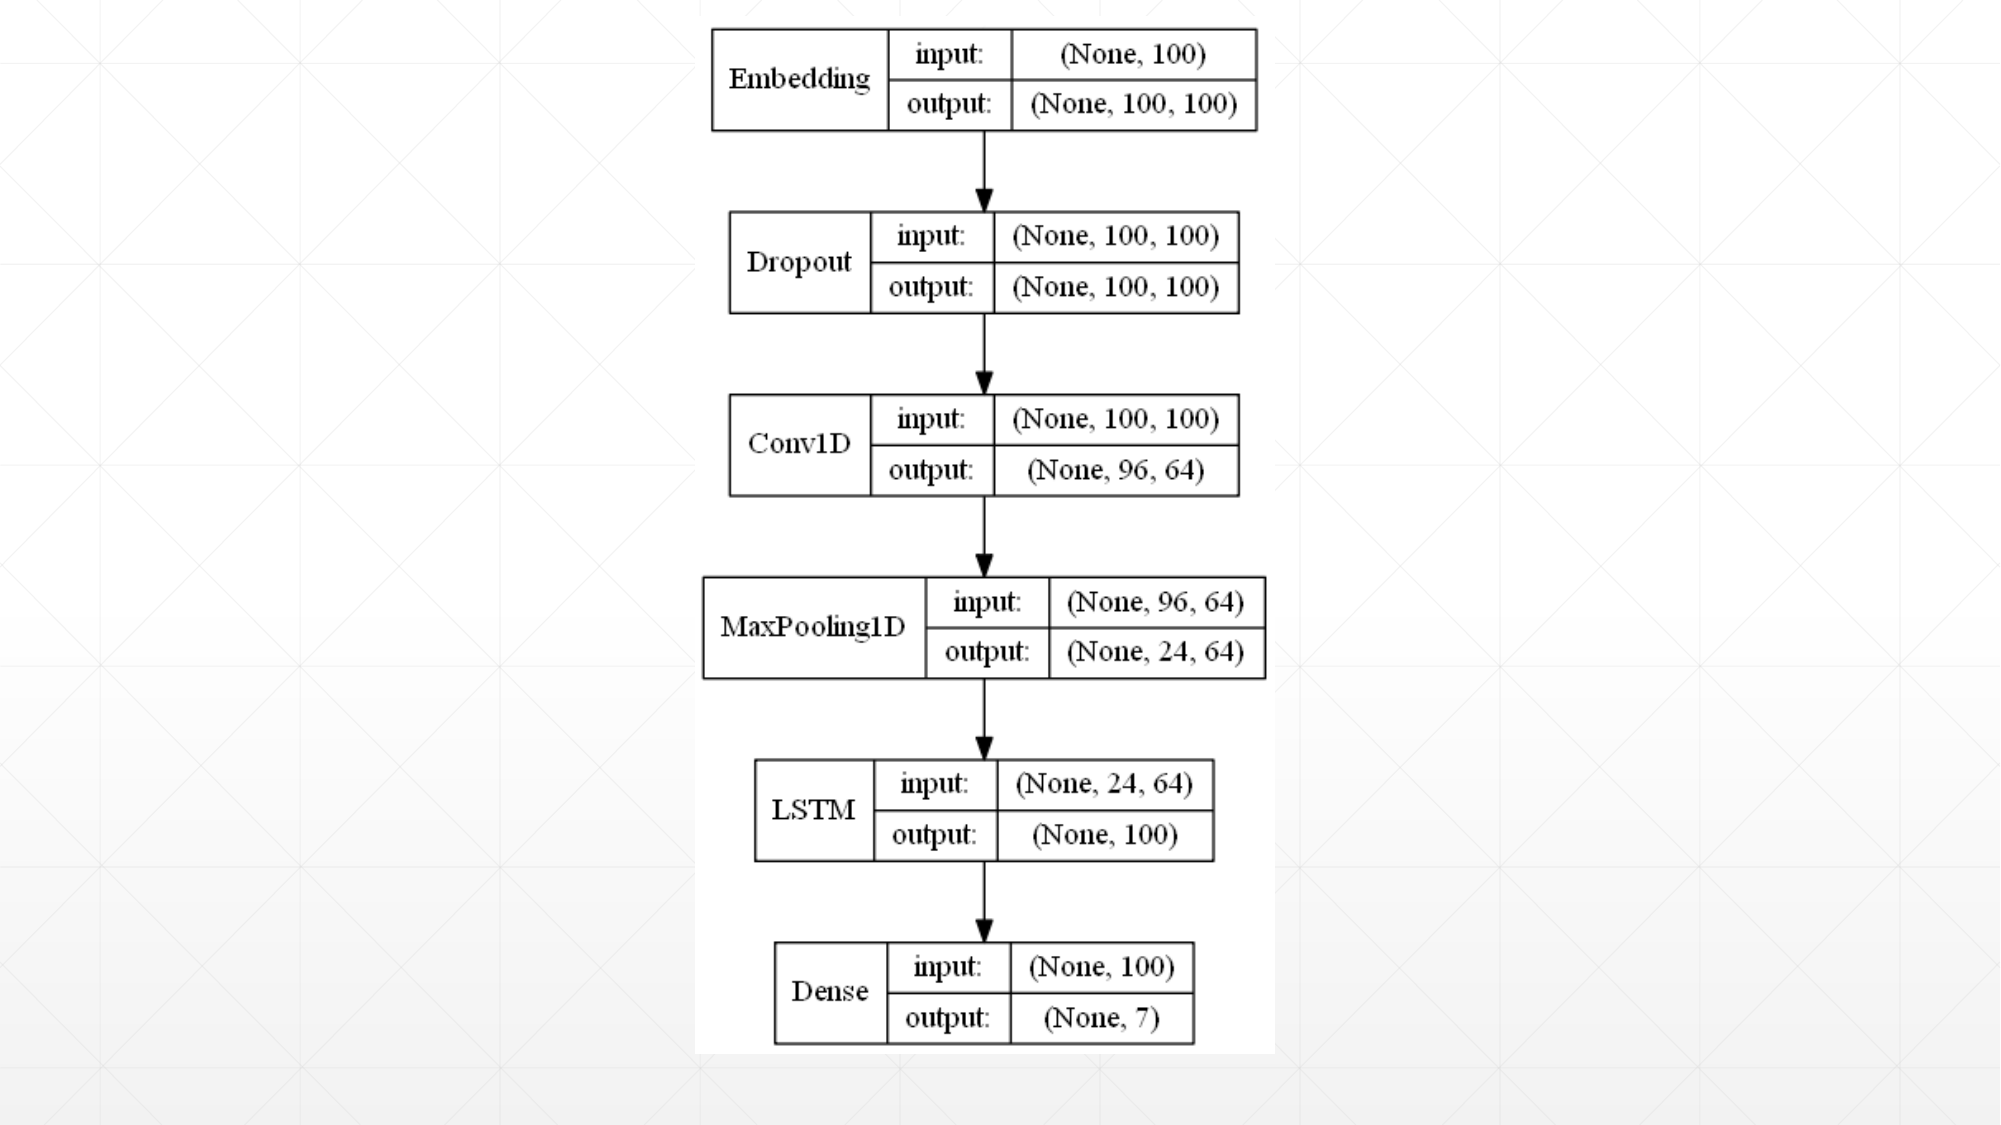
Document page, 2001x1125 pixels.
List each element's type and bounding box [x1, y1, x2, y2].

picture [695, 16, 1275, 1054]
